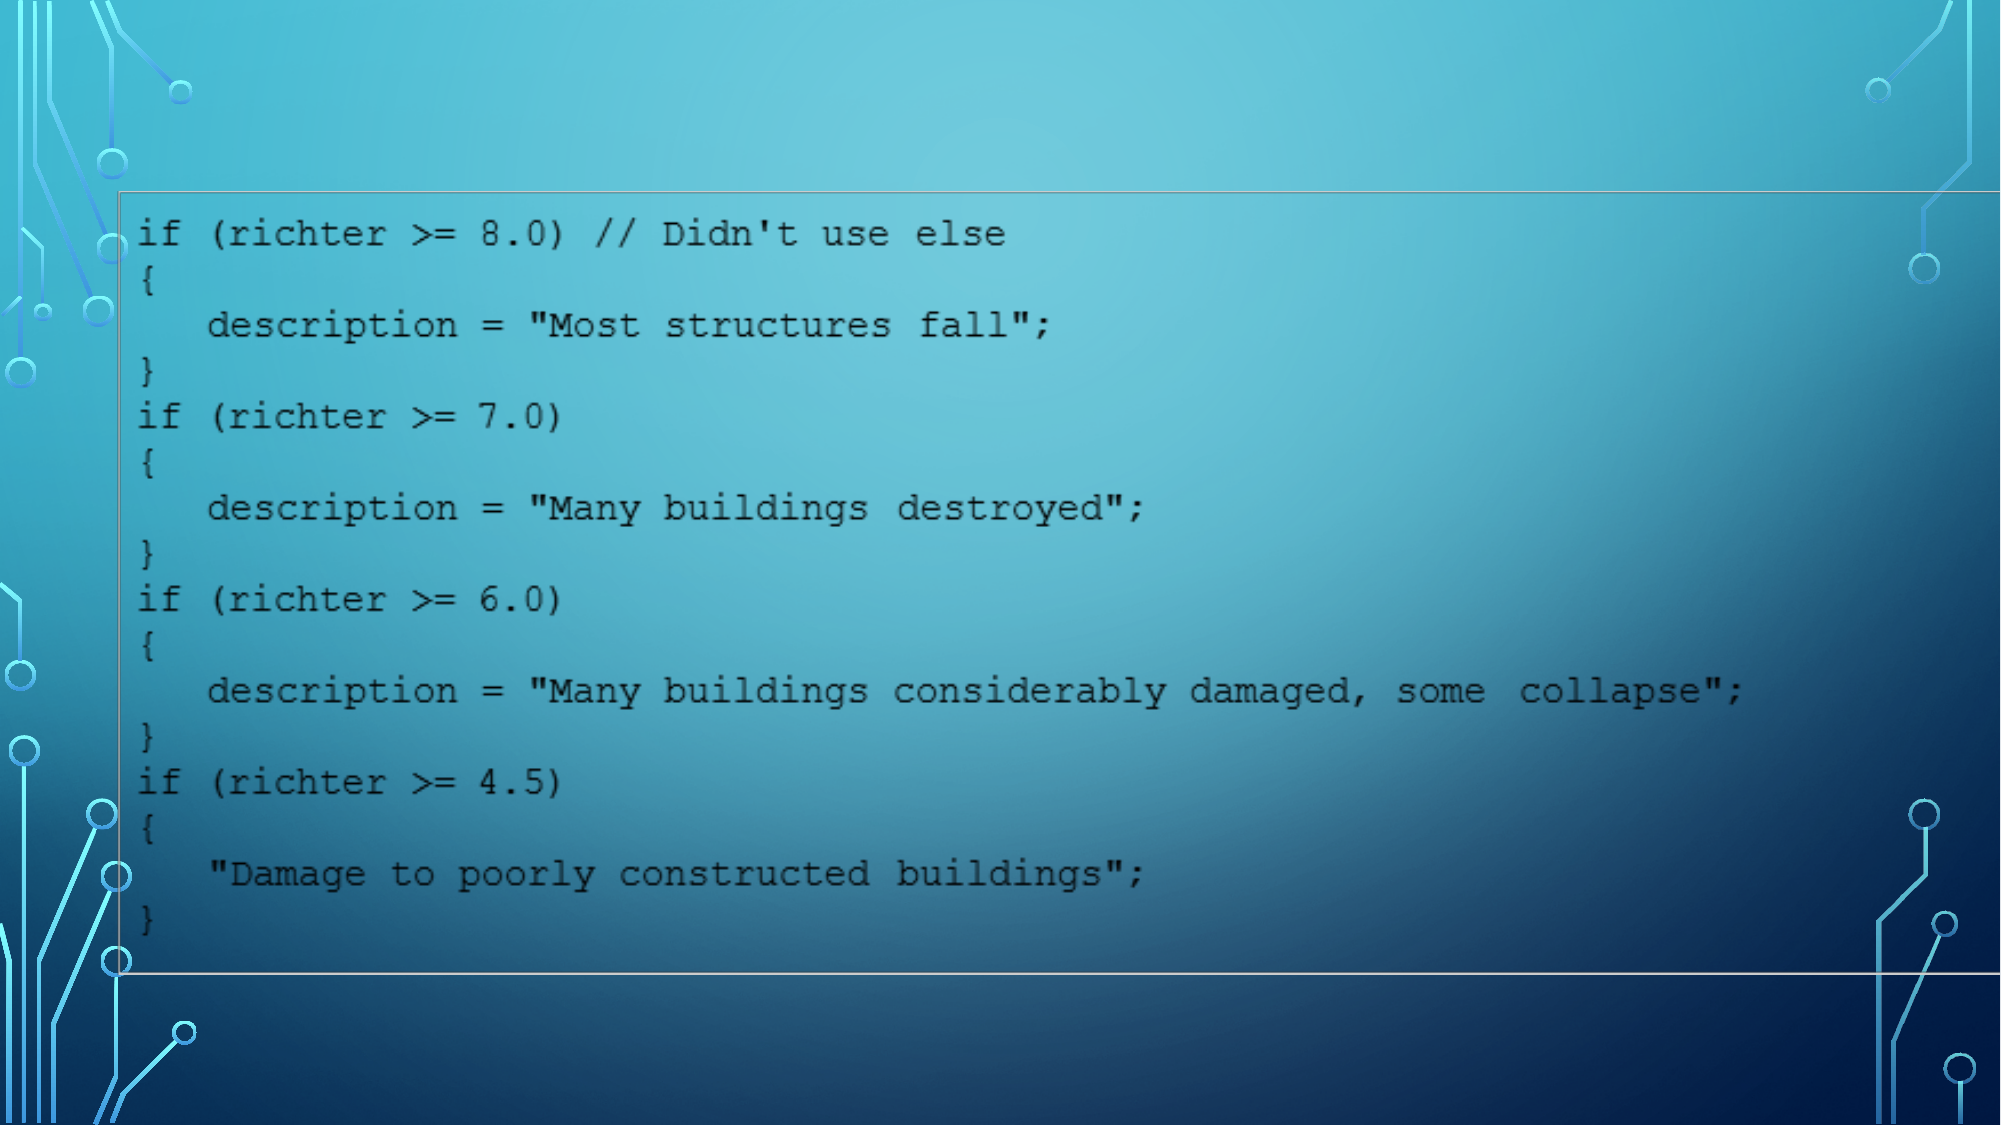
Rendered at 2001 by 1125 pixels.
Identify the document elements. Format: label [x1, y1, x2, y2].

picture [114, 191, 2000, 976]
